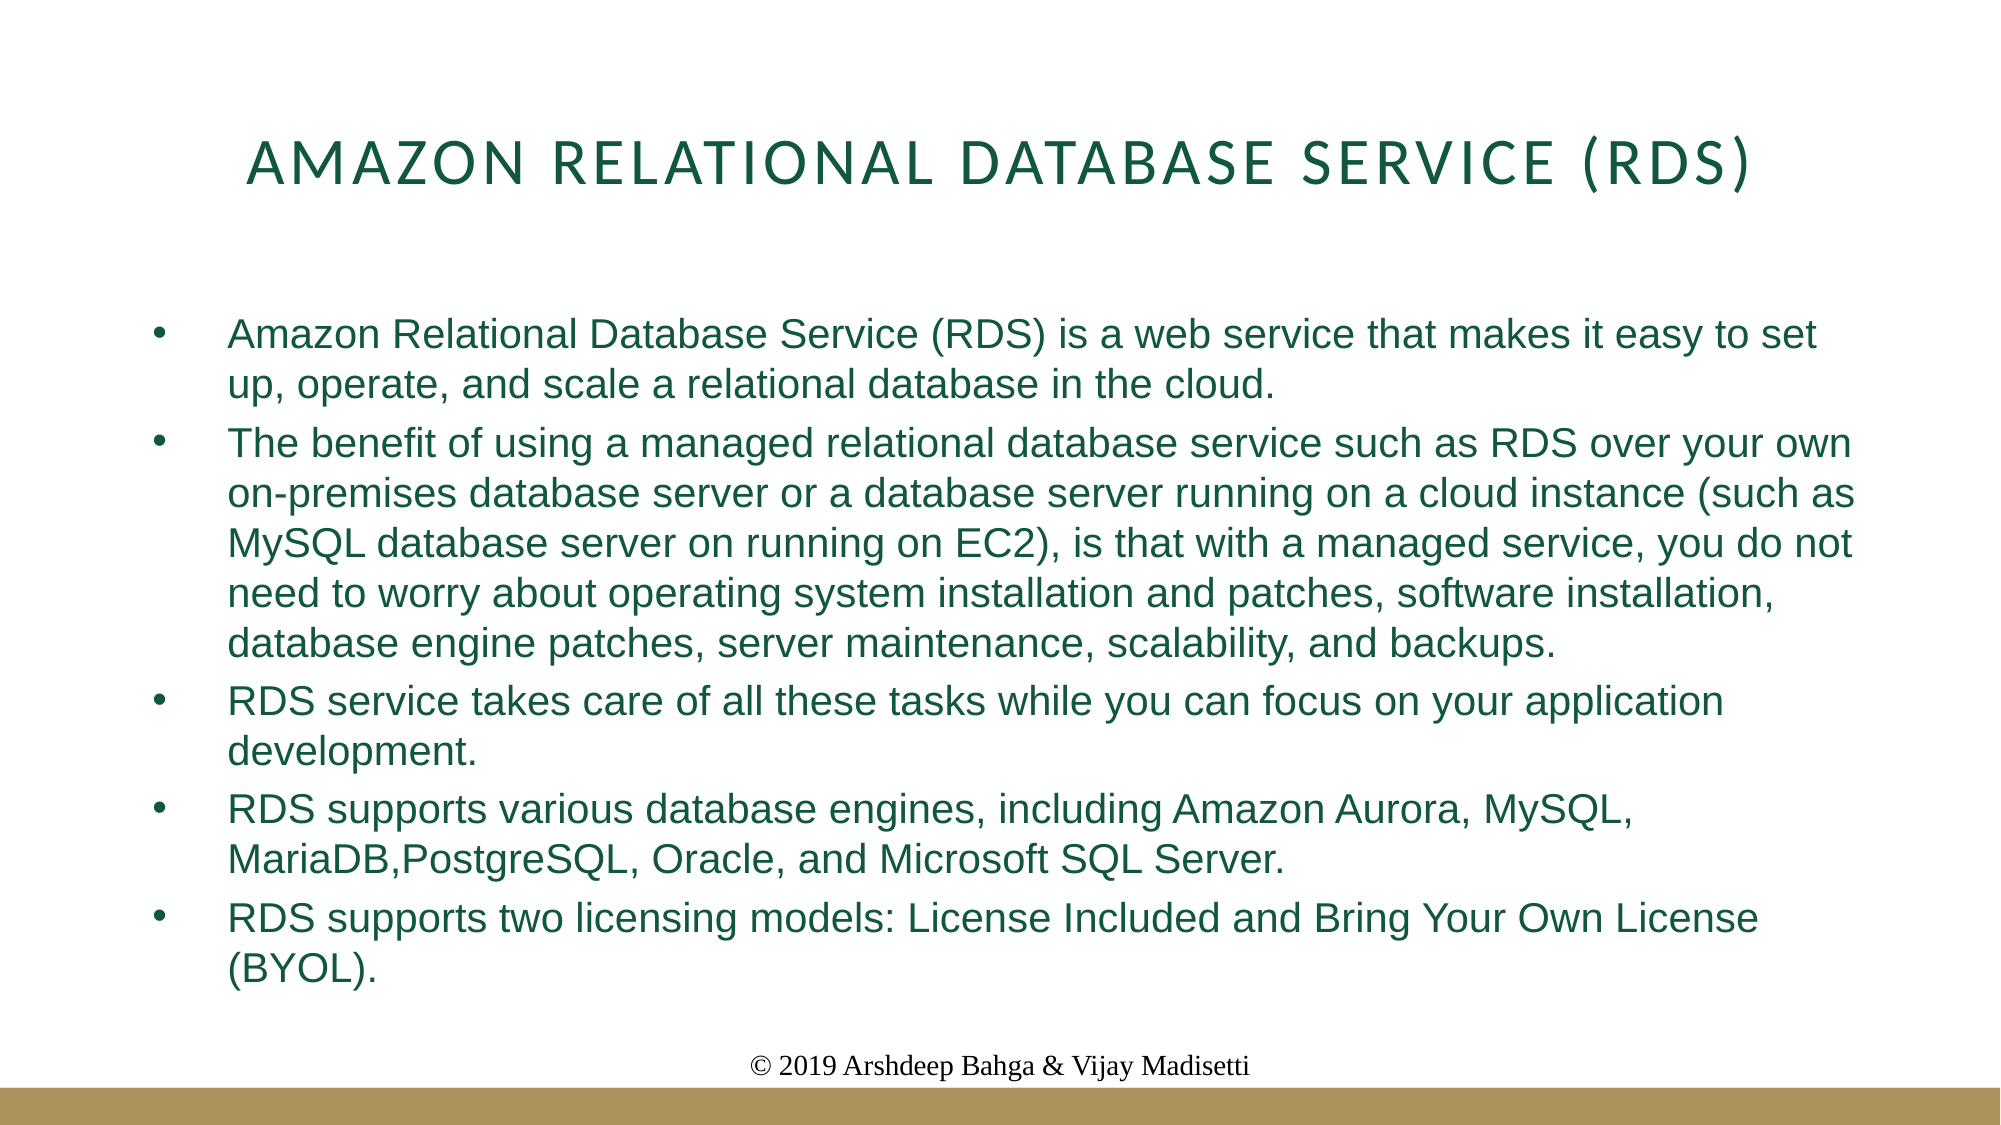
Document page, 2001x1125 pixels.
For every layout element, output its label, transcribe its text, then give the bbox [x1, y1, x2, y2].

title Amazon Relational Database Service (RDS) [137, 69, 1863, 247]
list Amazon Relational Database Service (RDS) is a web service that makes it easy to set up, operate, and scale a relational database in the cloud. The benefit of using a managed relational database service such as RDS over your own on-premises database server or a database server running on a cloud instance (such as MySQL database server on running on EC2), is that with a managed service, you do not need to worry about operating system installation and patches, software installation, database engine patches, server maintenance, scalability, and backups. RDS service takes care of all these tasks while you can focus on your application development. RDS supports various database engines, including Amazon Aurora, MySQL, MariaDB,PostgreSQL, Oracle, and Microsoft SQL Server. RDS supports two licensing models: License Included and Bring Your Own License (BYOL). [137, 299, 1891, 1014]
footer © 2019 Arshdeep Bahga & Vijay Madisetti [683, 1033, 1317, 1094]
picture [0, 0, 2001, 1125]
